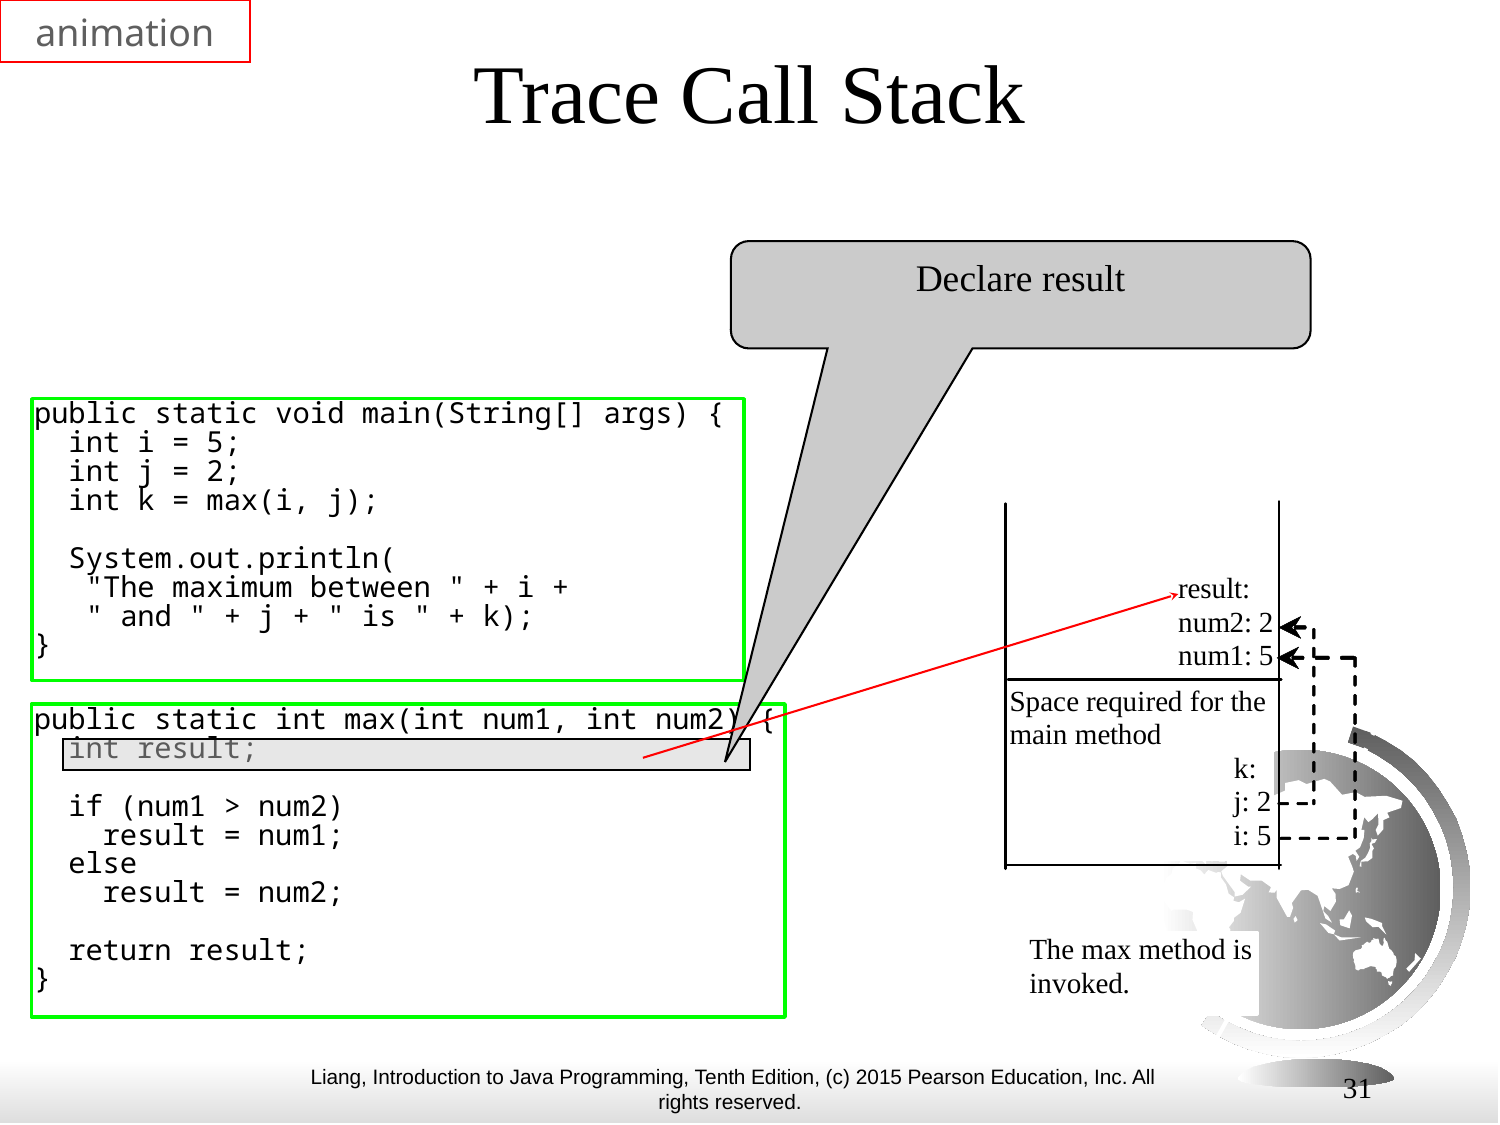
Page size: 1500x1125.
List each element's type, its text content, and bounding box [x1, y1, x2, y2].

text_box animation [0, 0, 250, 63]
text_box Declare result [730, 241, 1311, 604]
title Trace Call Stack [112, 46, 1388, 135]
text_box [19, 354, 820, 1025]
slide_number 31 [1074, 1049, 1388, 1125]
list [995, 373, 1371, 1042]
